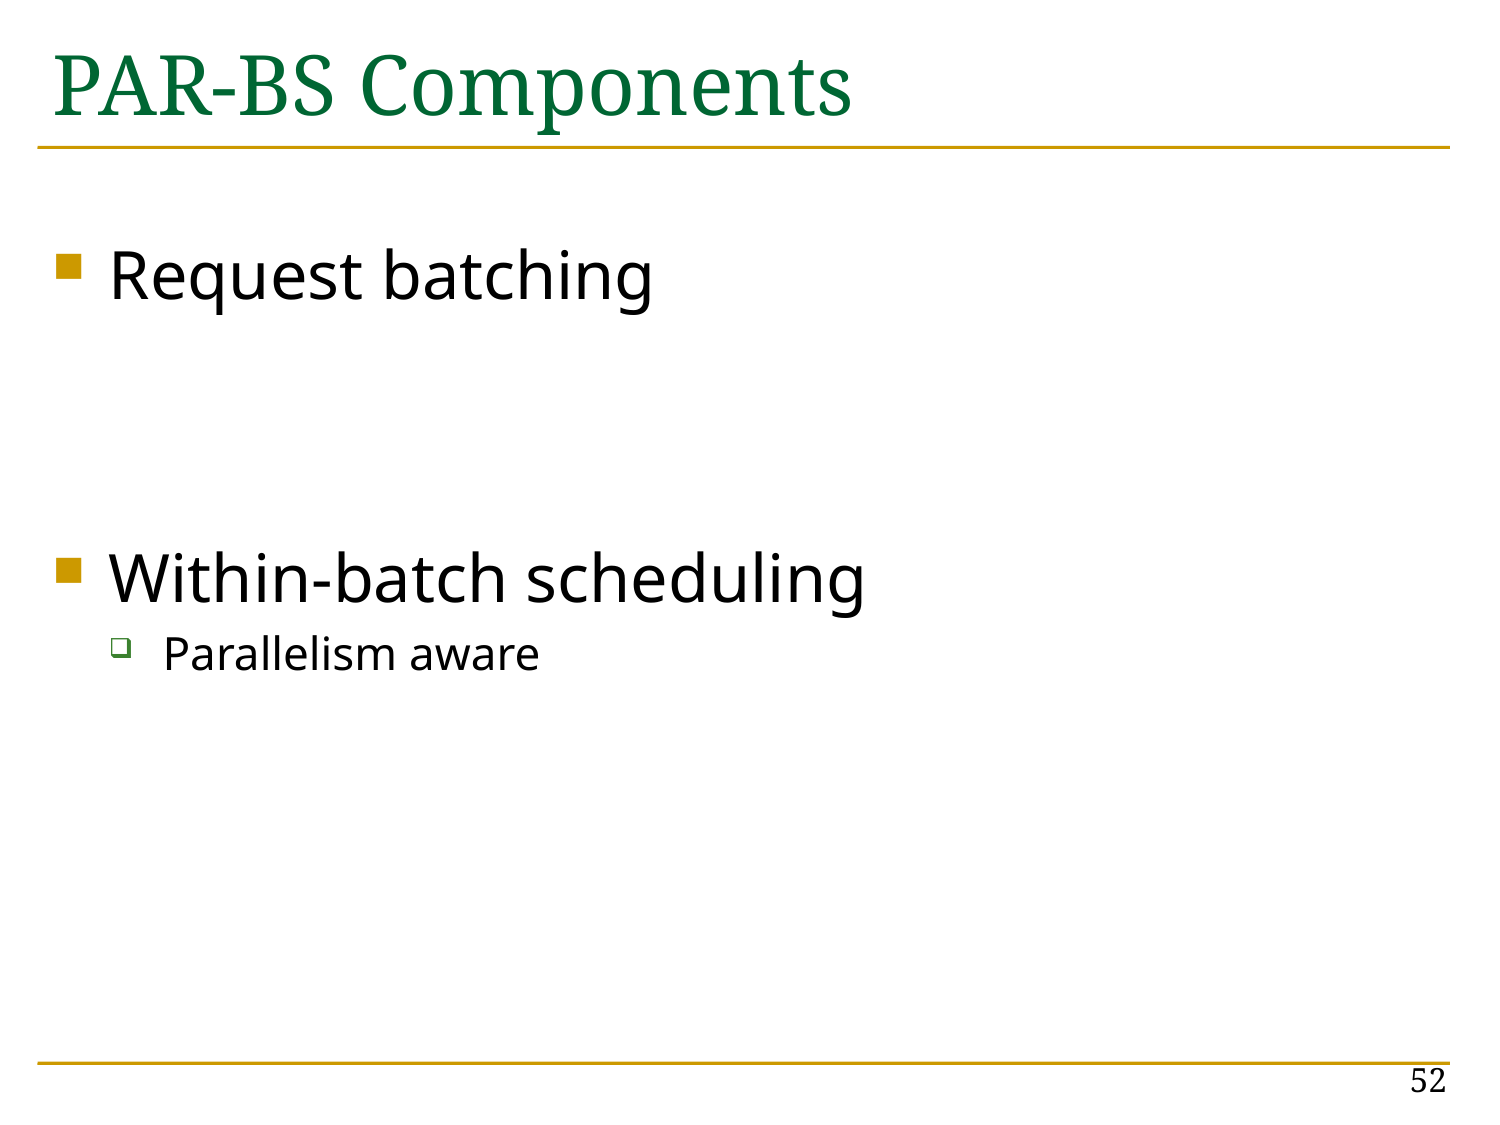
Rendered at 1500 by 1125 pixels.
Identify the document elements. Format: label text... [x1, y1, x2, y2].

title PAR-BS Components [37, 24, 1450, 200]
list Request batching Within-batch scheduling Parallelism aware [37, 224, 1500, 1025]
slide_number 52 [1111, 1036, 1462, 1112]
